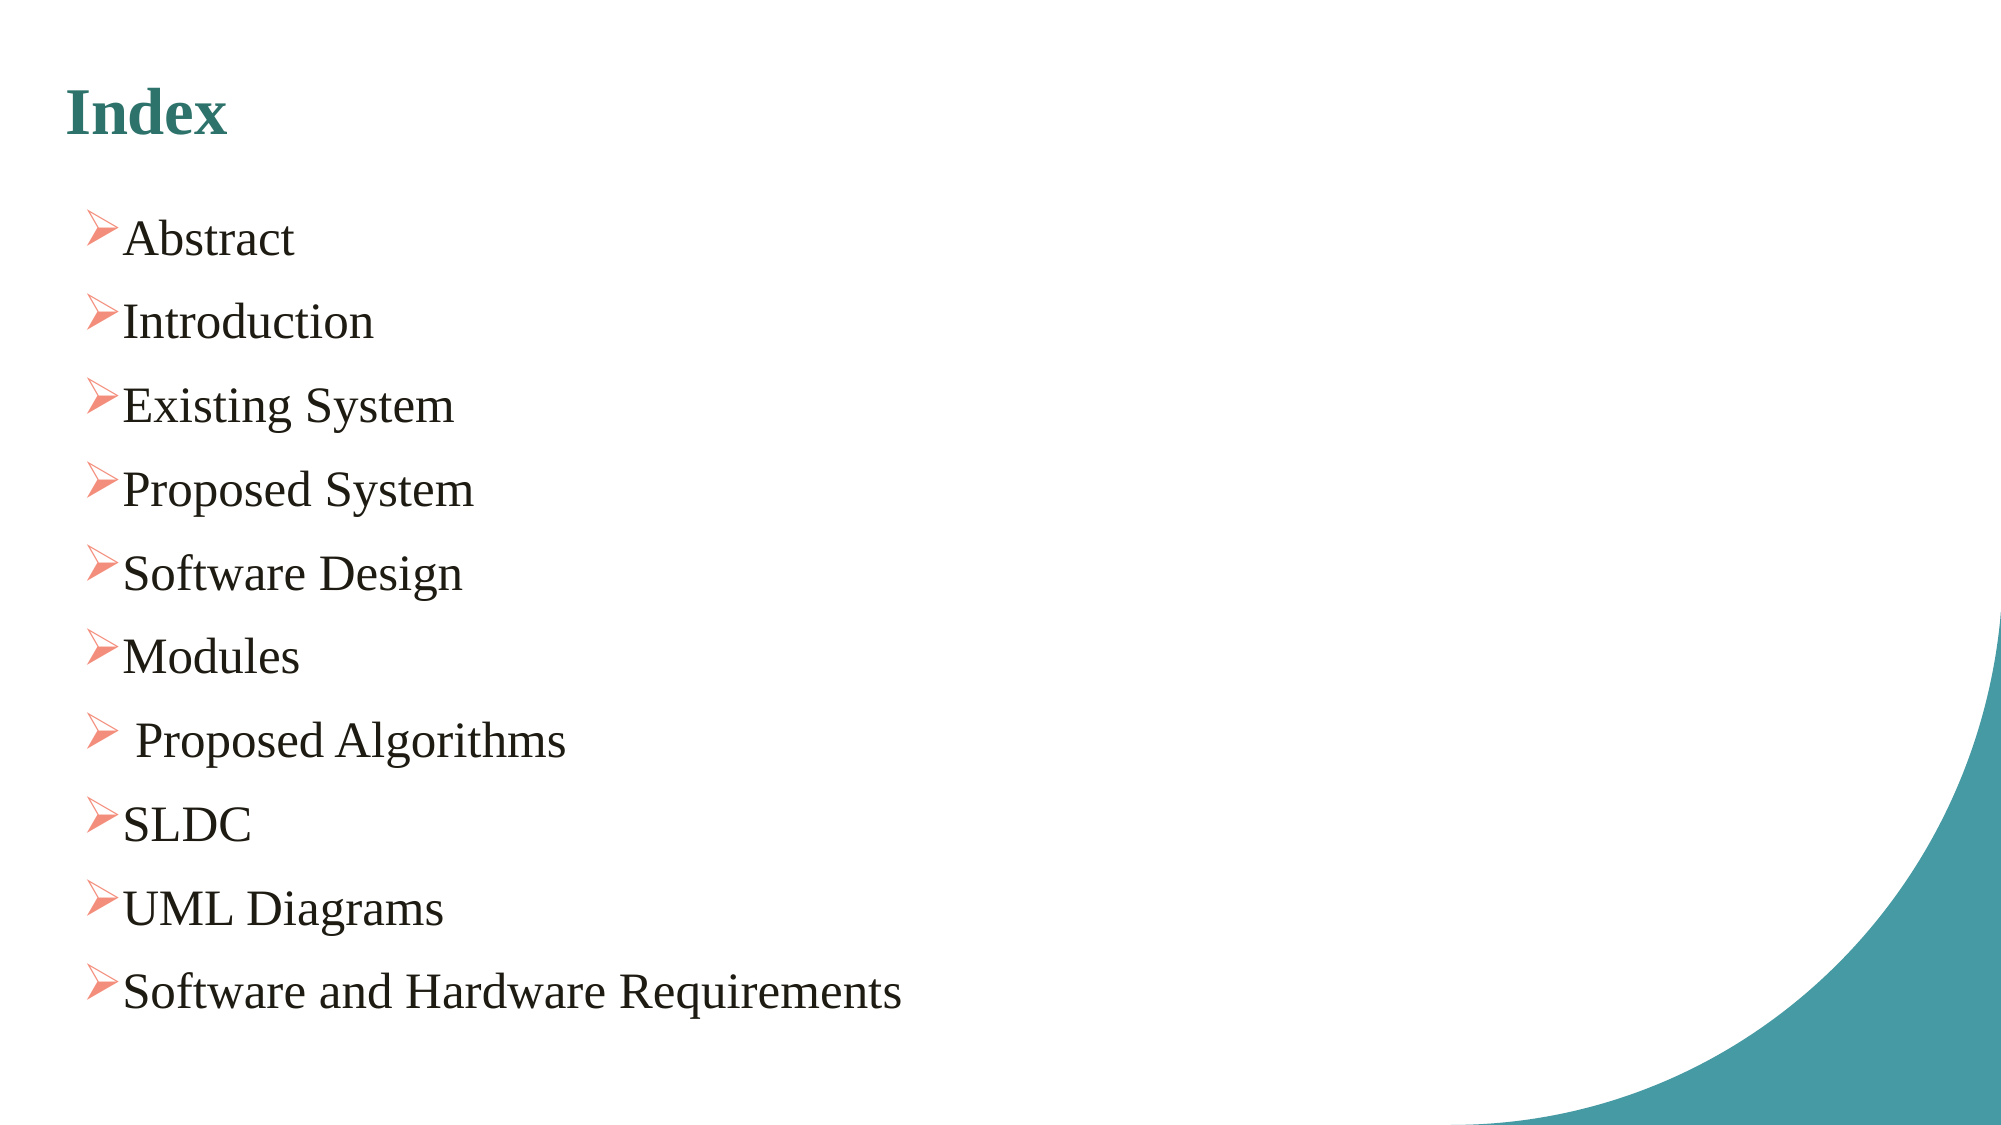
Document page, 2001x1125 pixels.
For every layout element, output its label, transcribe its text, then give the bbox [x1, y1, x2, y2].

list Abstract Introduction Existing System Proposed System Software Design Modules Proposed Algorithms SLDC UML Diagrams Software and Hardware Requirements [67, 184, 1872, 1029]
title Index [0, 0, 1775, 216]
